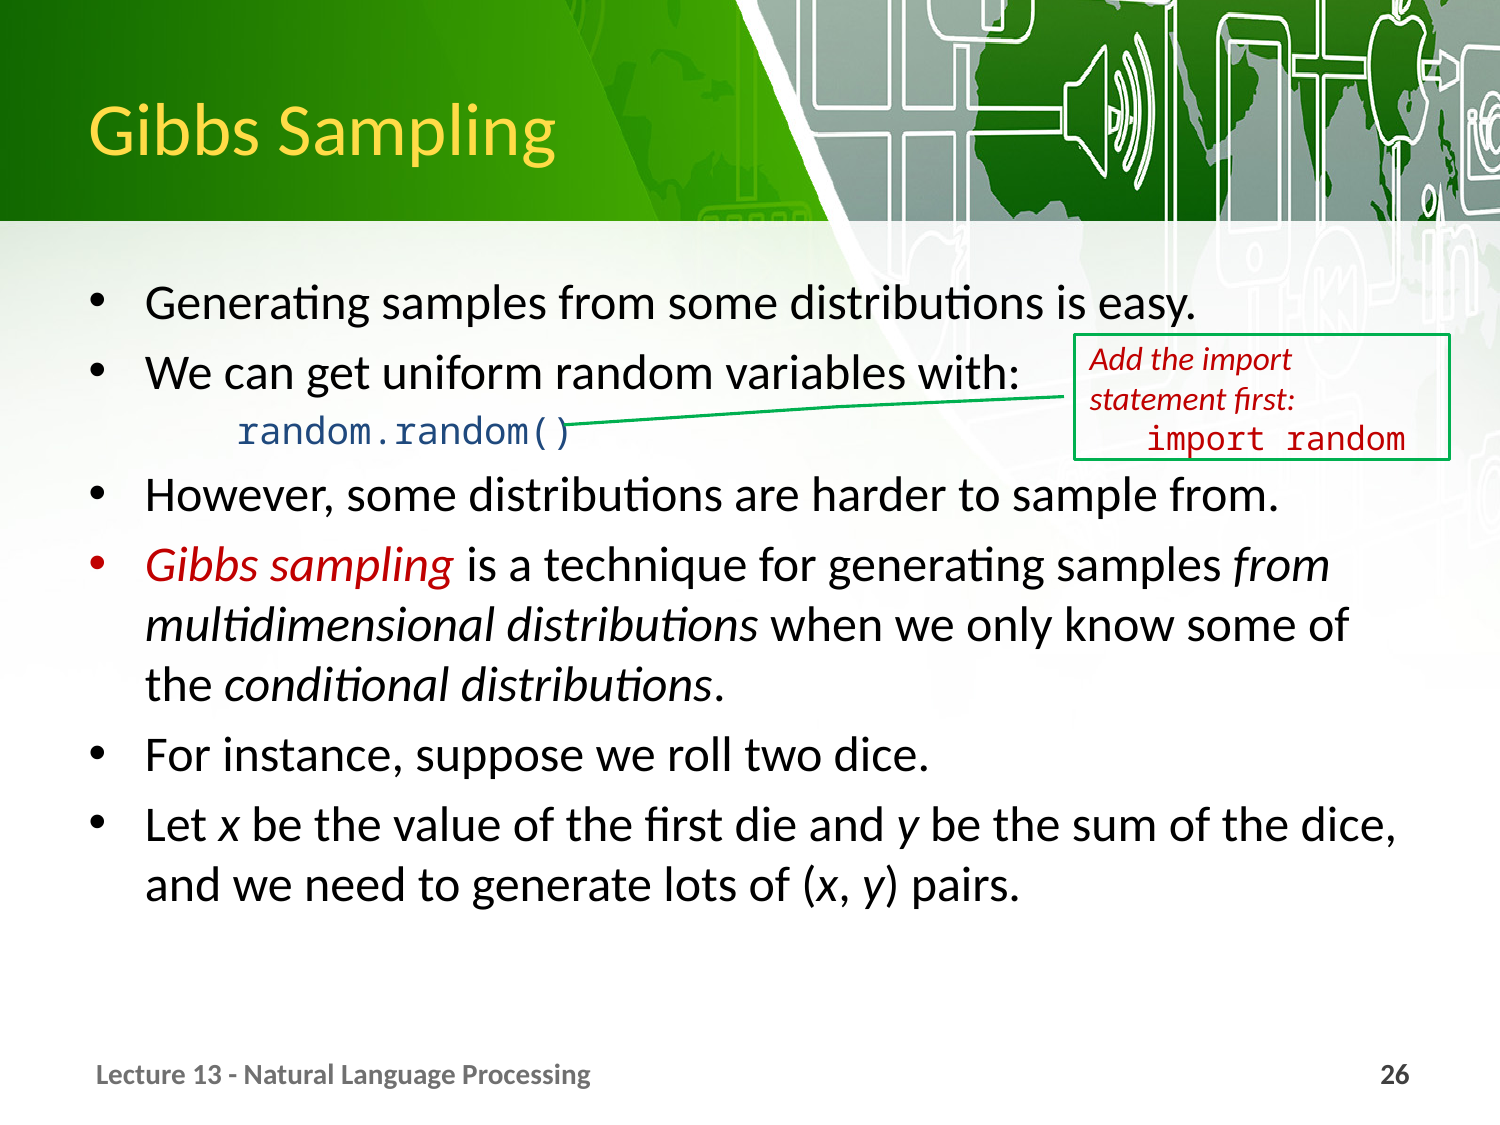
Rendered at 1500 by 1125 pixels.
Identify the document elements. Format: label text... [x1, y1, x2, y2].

list Generating samples from some distributions is easy. We can get uniform random variables with: random.random() However, some distributions are harder to sample from. Gibbs sampling is a technique for generating samples from multidimensional distributions when we only know some of the conditional distributions. For instance, suppose we roll two dice. Let x be the value of the first die and y be the sum of the dice, and we need to generate lots of (x, y) pairs. [73, 261, 1427, 1031]
slide_number Lecture 13 - Natural Language Processing [75, 1042, 613, 1103]
text_box Add the import statement first: import random [1073, 332, 1452, 461]
text_box Add the import statement first: import random [563, 394, 1065, 427]
title Gibbs Sampling [73, 28, 1427, 224]
picture [0, 0, 1500, 1125]
slide_number 26 [1074, 1042, 1425, 1103]
